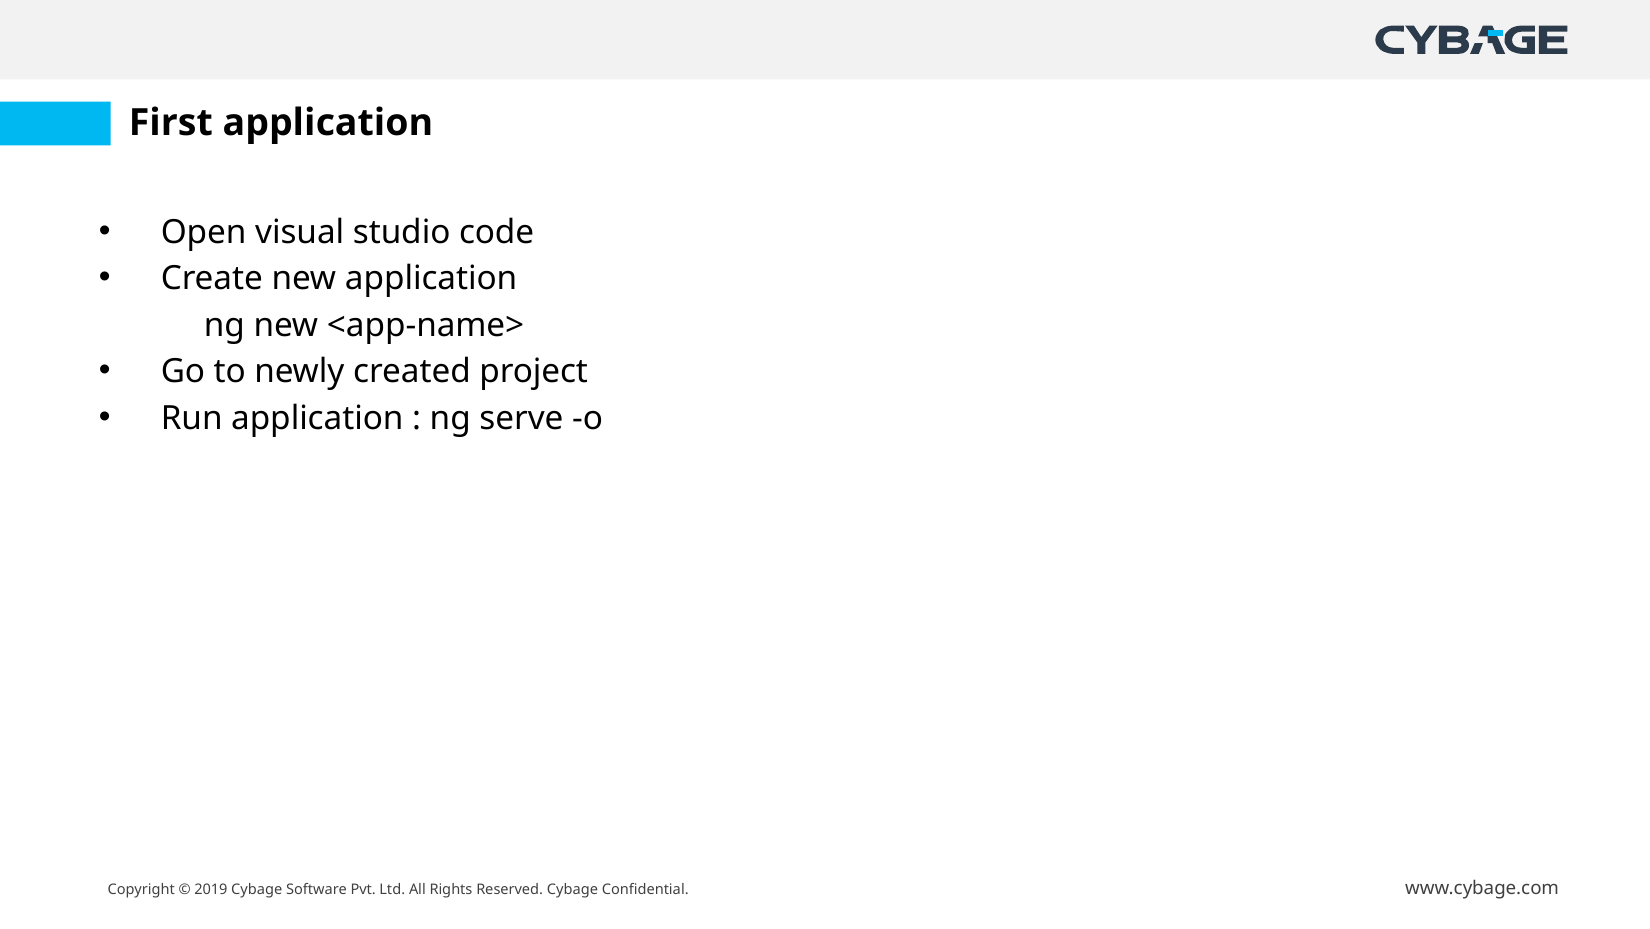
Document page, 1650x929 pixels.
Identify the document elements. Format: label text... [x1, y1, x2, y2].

list Open visual studio code Create new application ng new <app-name> Go to newly created project Run application : ng serve -o [82, 201, 1568, 815]
title First application [112, 89, 1598, 171]
